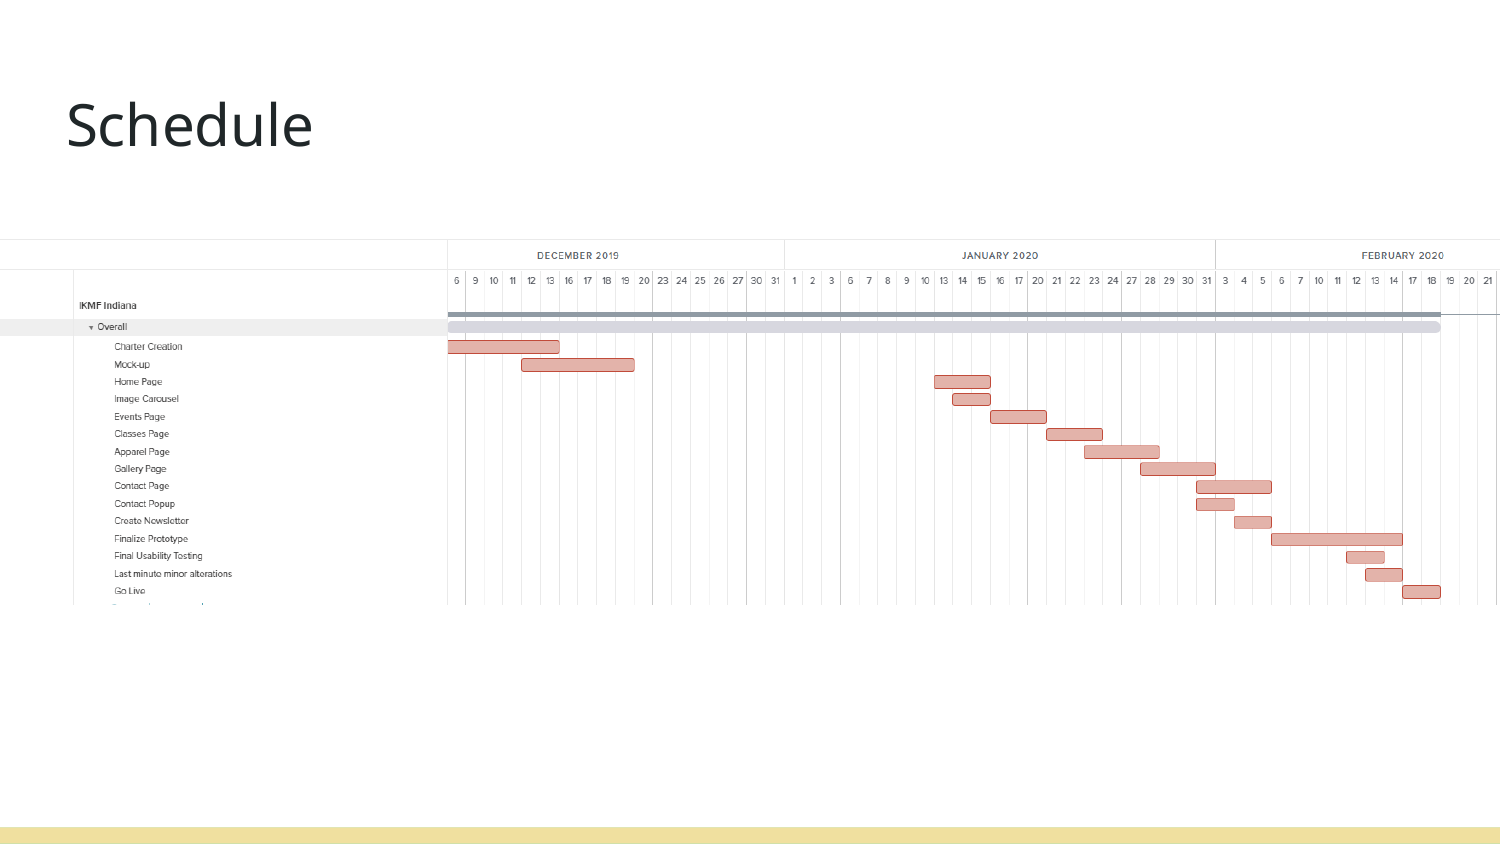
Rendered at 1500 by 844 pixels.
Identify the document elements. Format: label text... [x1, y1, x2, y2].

picture [0, 238, 1500, 605]
text_box [0, 827, 1500, 844]
title Schedule [51, 72, 1449, 167]
